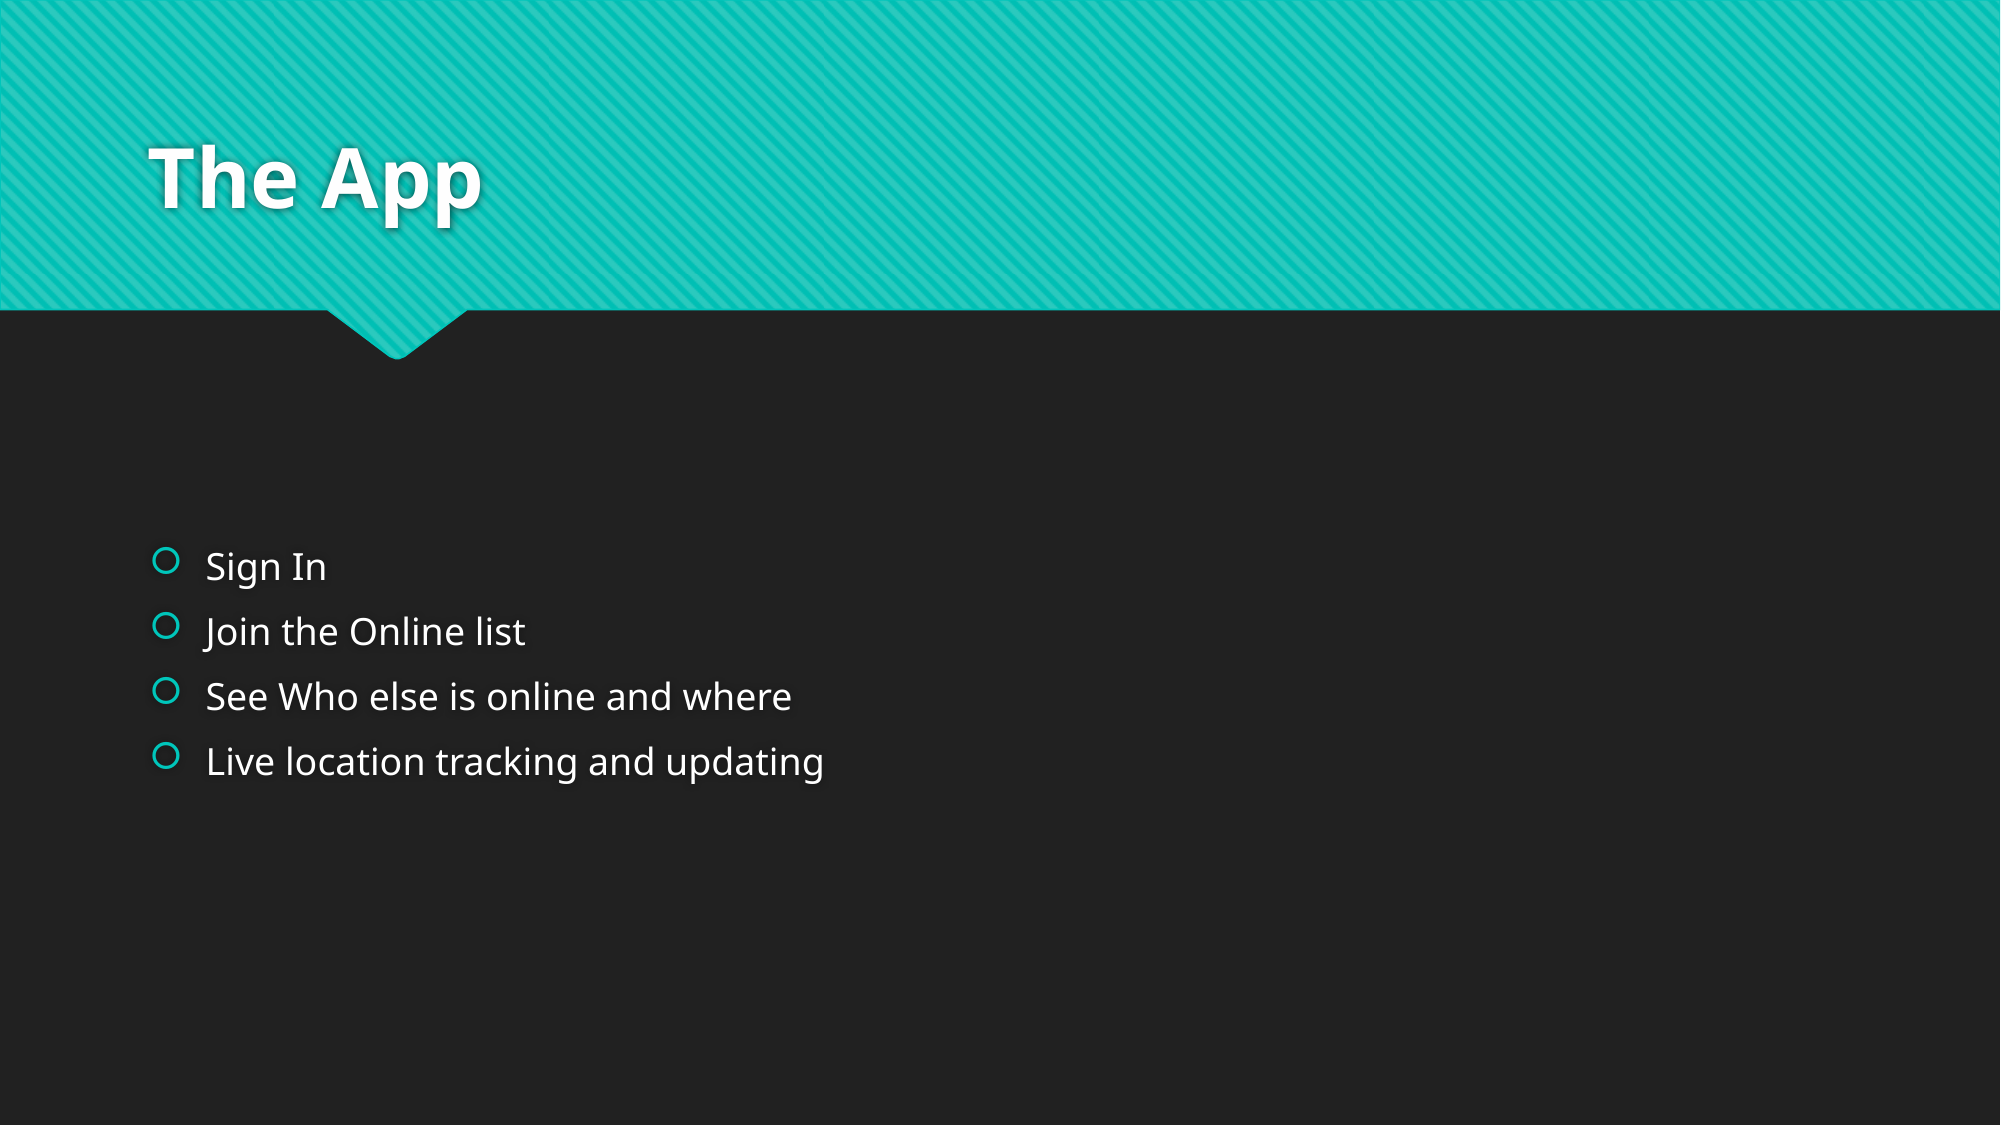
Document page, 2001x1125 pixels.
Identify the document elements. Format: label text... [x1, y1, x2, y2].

list Sign In Join the Online list See Who else is online and where Live location tracking and updating [134, 364, 1866, 962]
title The App [132, 73, 1868, 233]
